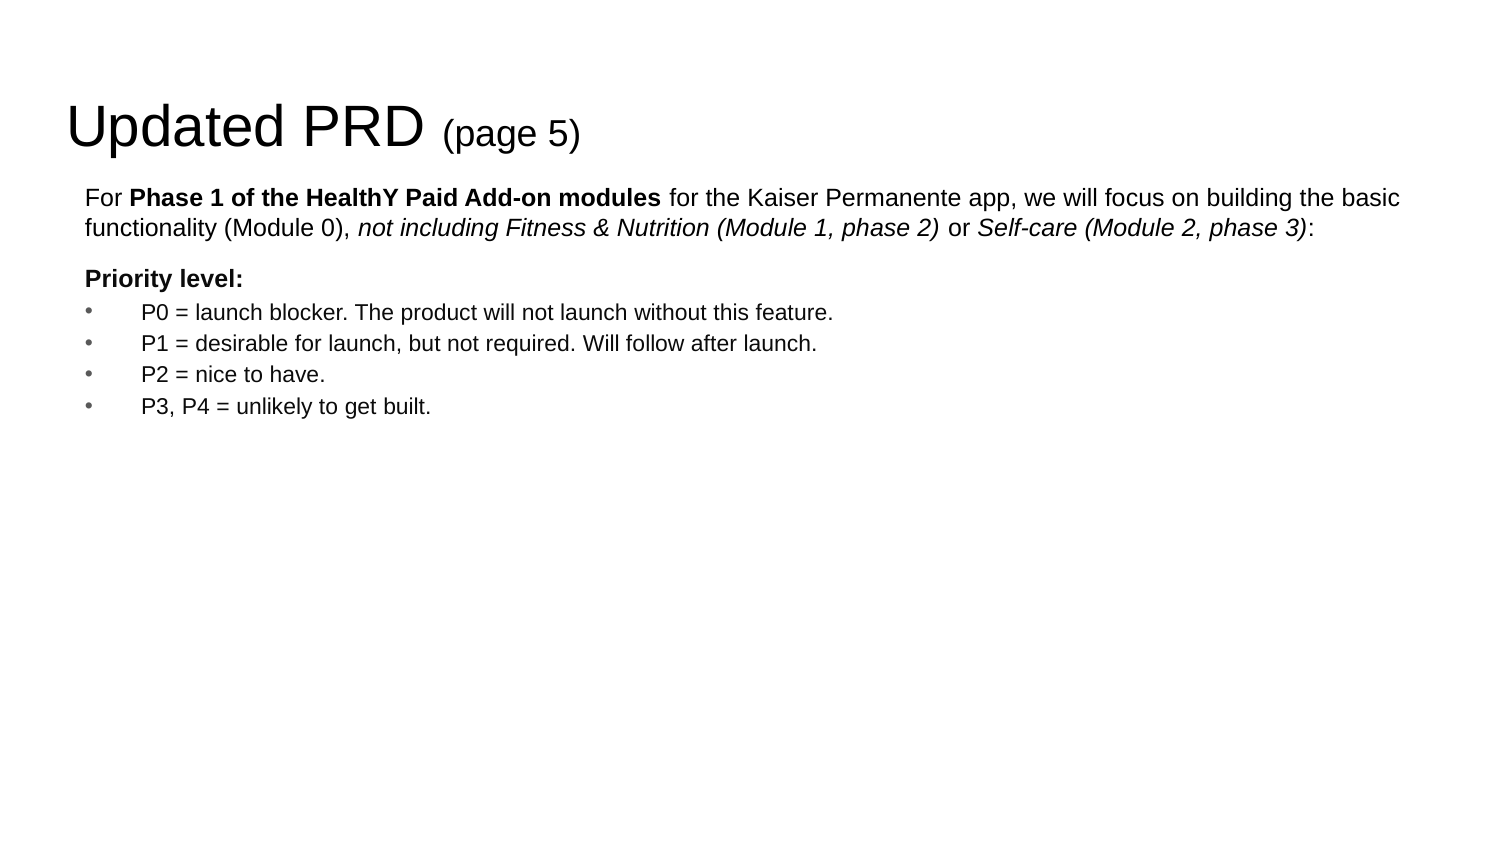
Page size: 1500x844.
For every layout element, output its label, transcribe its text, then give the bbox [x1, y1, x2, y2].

list For Phase 1 of the HealthY Paid Add-on modules for the Kaiser Permanente app, we will focus on building the basic functionality (Module 0), not including Fitness & Nutrition (Module 1, phase 2) or Self-care (Module 2, phase 3): Priority level: P0 = launch blocker. The product will not launch without this feature. P1 = desirable for launch, but not required. Will follow after launch. P2 = nice to have. P3, P4 = unlikely to get built. [51, 166, 1449, 805]
title Updated PRD (page 5) [51, 72, 1449, 166]
